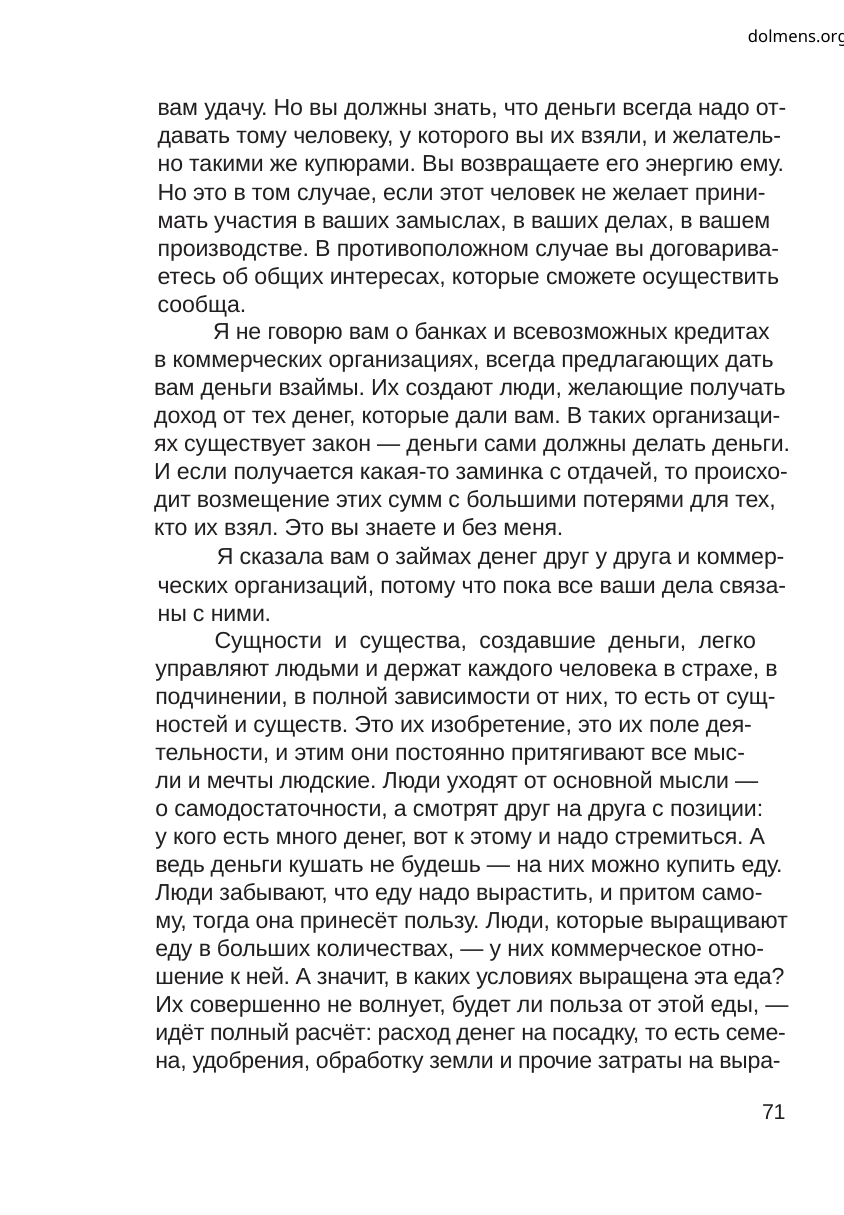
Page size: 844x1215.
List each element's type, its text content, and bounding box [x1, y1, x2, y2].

text_box Сущности и существа, создавшие деньги, легко управляют людьми и держат каждого человека в страхе, в подчинении, в полной зависимости от них, то есть от сущ- ностей и существ. Это их изобретение, это их поле дея- тельности, и этим они постоянно притягивают все мыс- ли и мечты людские. Люди уходят от основной мысли — о самодостаточности, а смотрят друг на друга с позиции: у кого есть много денег, вот к этому и надо стремиться. А ведь деньги кушать не будешь — на них можно купить еду. Люди забывают, что еду надо вырастить, и притом само- му, тогда она принесёт пользу. Люди, которые выращивают еду в больших количествах, — у них коммерческое отно- шение к ней. А значит, в каких условиях выращена эта еда? Их совершенно не волнует, будет ли польза от этой еды, — идёт полный расчёт: расход денег на посадку, то есть семе- на, удобрения, обработку земли и прочие затраты на выра- [155, 624, 789, 1101]
text_box dolmens.org [747, 27, 844, 66]
text_box вам удачу. Но вы должны знать, что деньги всегда надо от- давать тому человеку, у которого вы их взяли, и желатель- но такими же купюрами. Вы возвращаете его энергию ему. Но это в том случае, если этот человек не желает прини- мать участия в ваших замыслах, в ваших делах, в вашем производстве. В противоположном случае вы договарива- етесь об общих интересах, которые сможете осуществить сообща. [157, 91, 786, 316]
text_box Я не говорю вам о банках и всевозможных кредитах в коммерческих организациях, всегда предлагающих дать вам деньги взаймы. Их создают люди, желающие получать доход от тех денег, которые дали вам. В таких организаци- ях существует закон — деньги сами должны делать деньги. И если получается какая-то заминка с отдачей, то происхо- дит возмещение этих сумм с большими потерями для тех, кто их взял. Это вы знаете и без меня. [154, 316, 790, 568]
text_box Я сказала вам о займах денег друг у друга и коммер- ческих организаций, потому что пока все ваши дела связа- ны с ними. [157, 541, 786, 624]
text_box 71 [762, 1097, 786, 1151]
